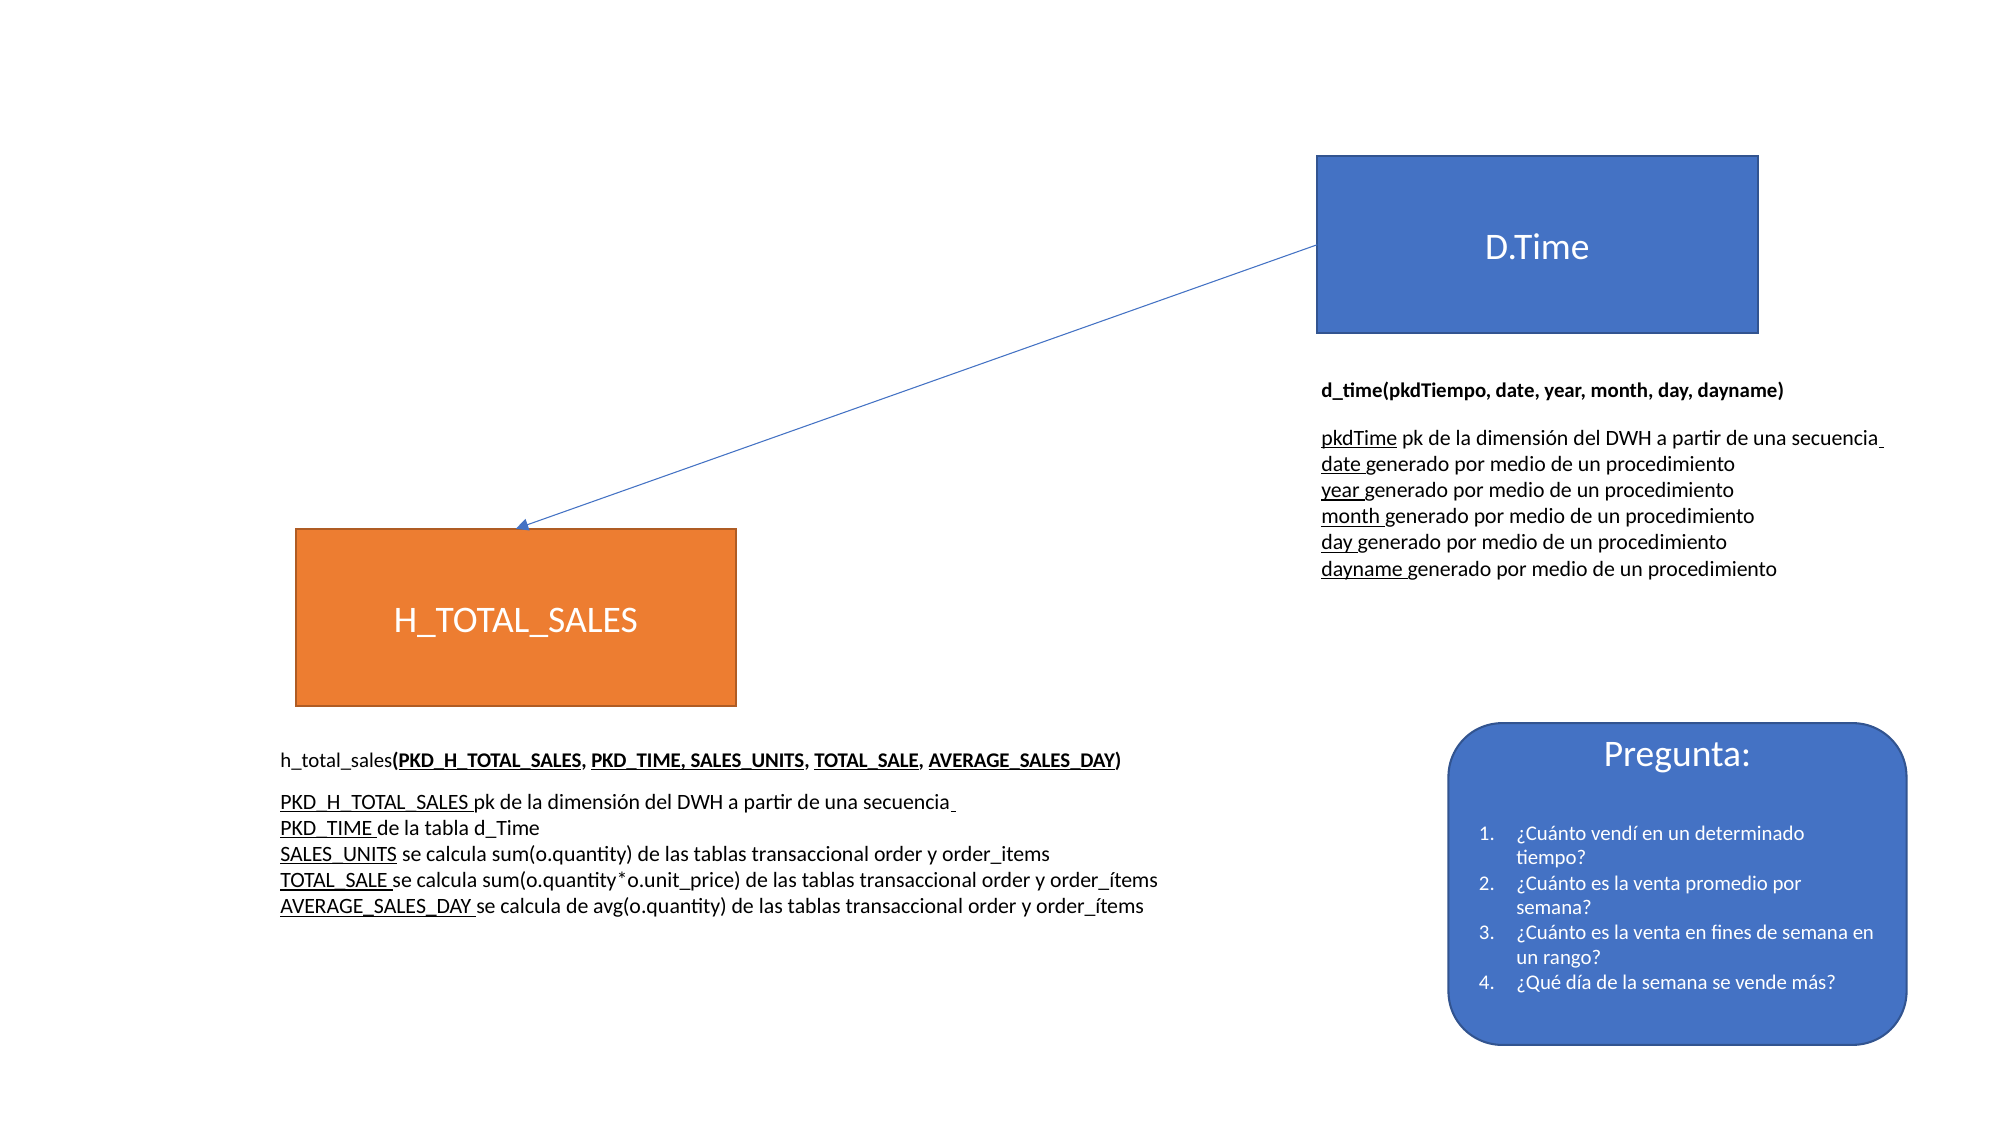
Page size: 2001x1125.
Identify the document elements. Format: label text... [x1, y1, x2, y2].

text_box h_total_sales(PKD_H_TOTAL_SALES, PKD_TIME, SALES_UNITS, TOTAL_SALE, AVERAGE_SALES_DAY) [265, 739, 1285, 779]
text_box Pregunta: ¿Cuánto vendí en un determinado tiempo? ¿Cuánto es la venta promedio por semana? ¿Cuánto es la venta en fines de semana en un rango? ¿Qué día de la semana se vende más? [1447, 722, 1908, 1046]
text_box H_TOTAL_SALES [295, 528, 737, 707]
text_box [515, 244, 1318, 529]
text_box d_time(pkdTiempo, date, year, month, day, dayname) [1318, 369, 1884, 409]
text_box D.Time [1316, 155, 1759, 334]
text_box PKD_H_TOTAL_SALES pk de la dimensión del DWH a partir de una secuencia PKD_TIME de la tabla d_Time SALES_UNITS se calcula sum(o.quantity) de las tablas transaccional order y order_items TOTAL_SALE se calcula sum(o.quantity*o.unit_price) de las tablas transaccional order y order_ítems AVERAGE_SALES_DAY se calcula de avg(o.quantity) de las tablas transaccional order y order_ítems [265, 779, 1331, 926]
text_box pkdTime pk de la dimensión del DWH a partir de una secuencia date generado por medio de un procedimiento year generado por medio de un procedimiento month generado por medio de un procedimiento day generado por medio de un procedimiento dayname generado por medio de un procedimiento [1306, 415, 1936, 589]
